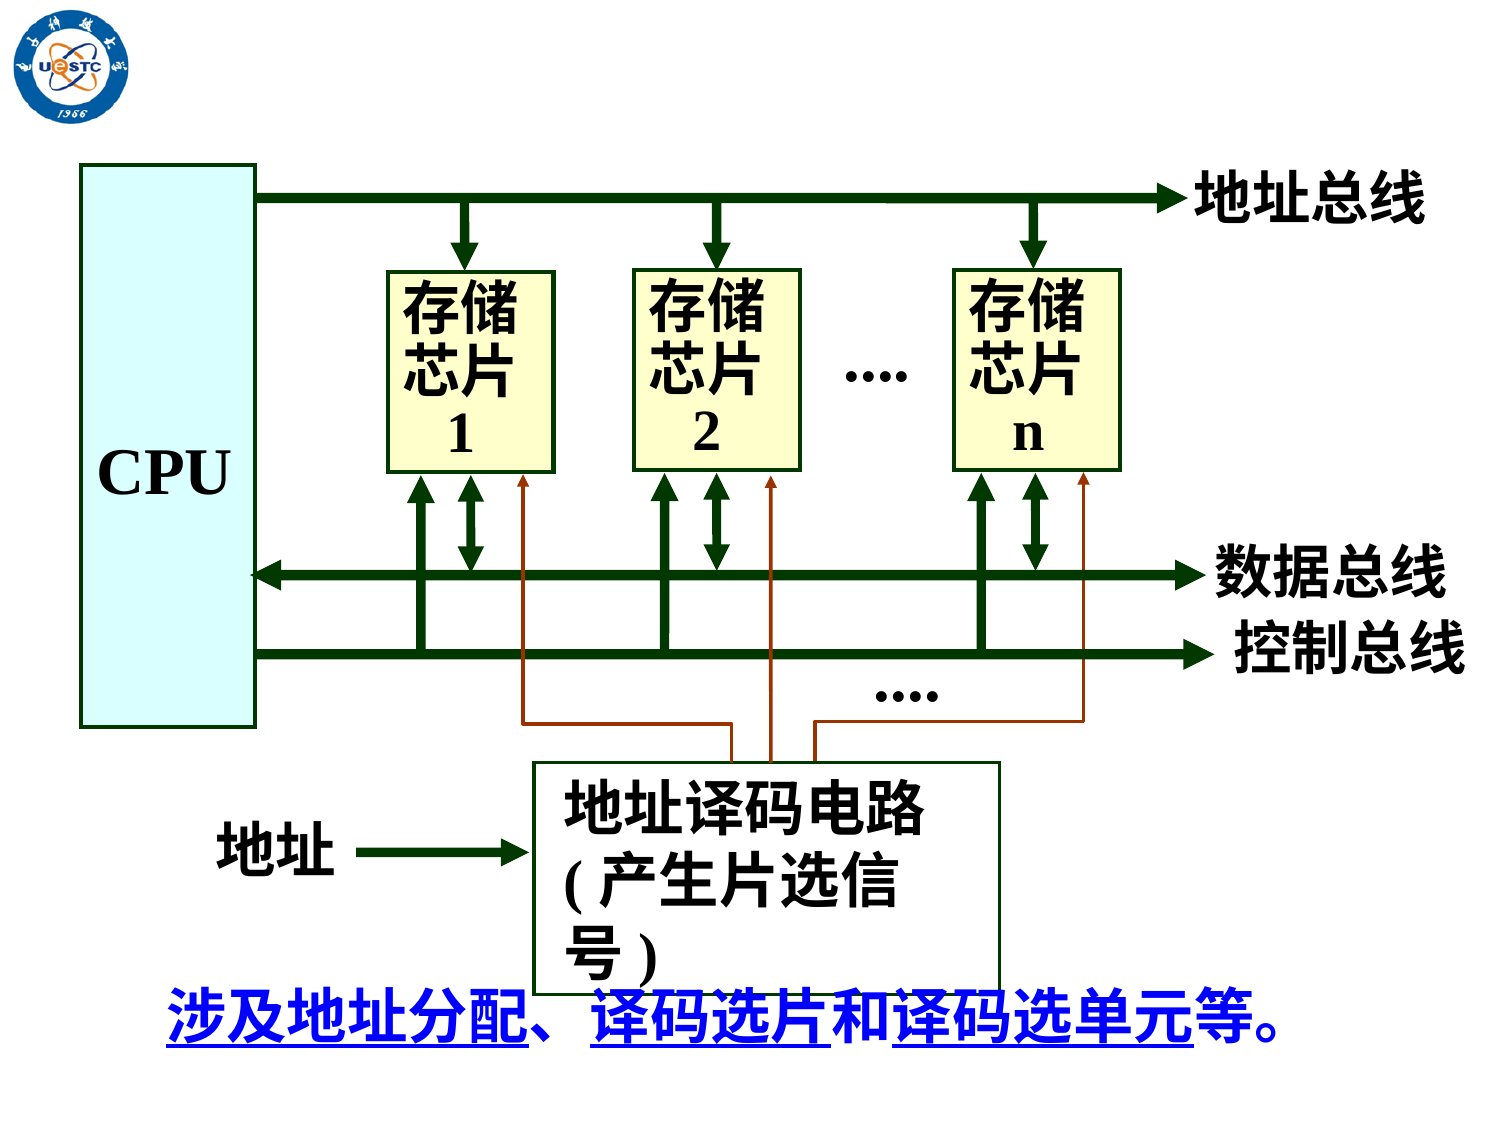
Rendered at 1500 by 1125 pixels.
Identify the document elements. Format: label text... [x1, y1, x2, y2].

text_box .... [859, 698, 956, 723]
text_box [255, 603, 1500, 690]
text_box [523, 698, 733, 764]
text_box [253, 153, 1451, 272]
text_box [200, 804, 530, 894]
text_box [815, 713, 859, 761]
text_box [249, 472, 1482, 614]
text_box CPU [81, 164, 255, 727]
text_box 地址译码电路(产生片选信号) [534, 762, 1000, 971]
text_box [387, 280, 1121, 471]
text_box 涉及地址分配、译码选片和译码选单元等。 [151, 971, 1324, 1059]
picture [6, 8, 136, 126]
text_box [956, 698, 1084, 723]
